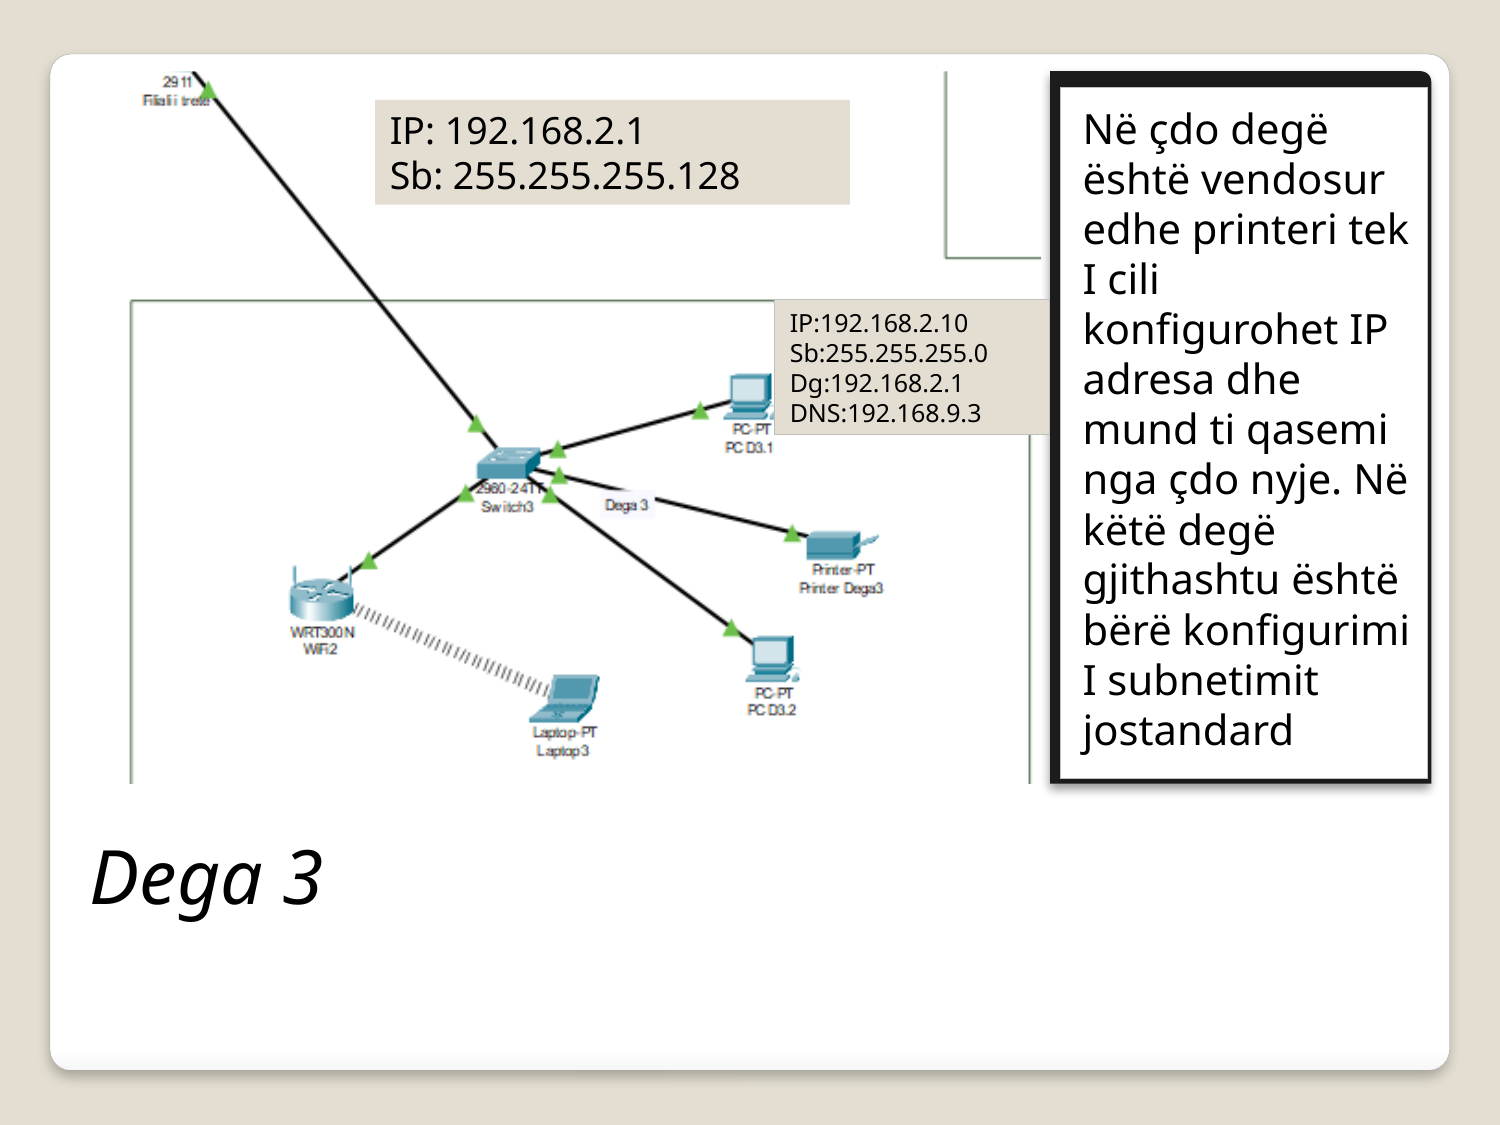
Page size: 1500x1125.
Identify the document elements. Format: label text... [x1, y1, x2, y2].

list Në çdo degë është vendosur edhe printeri tek I cili konfigurohet IP adresa dhe mund ti qasemi nga çdo nyje. Në këtë degë gjithashtu është bërë konfigurimi I subnetimit jostandard. [1060, 87, 1428, 779]
title Dega 3 [75, 822, 1425, 995]
picture [68, 71, 1042, 785]
